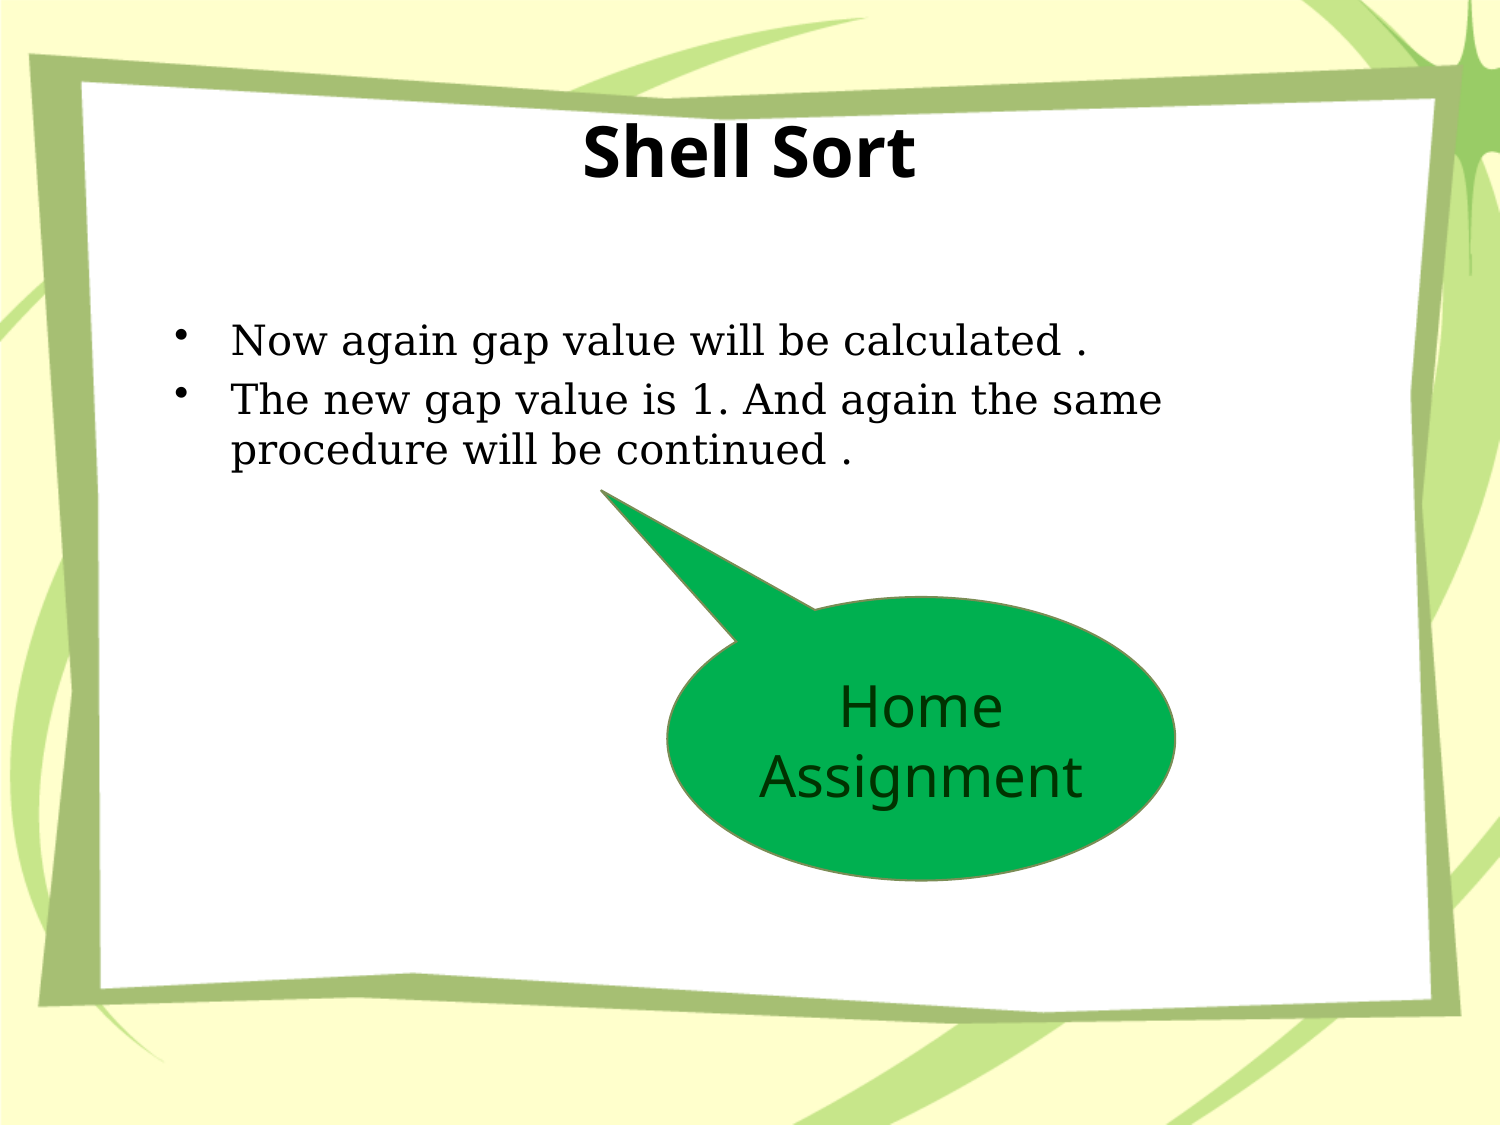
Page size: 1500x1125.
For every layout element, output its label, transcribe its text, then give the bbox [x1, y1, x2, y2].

text_box Home Assignment [599, 489, 1177, 882]
picture [0, 0, 1500, 1125]
title Shell Sort [75, 90, 1425, 208]
text_box Now again gap value will be calculated . The new gap value is 1. And again the same procedure will be continued . [159, 253, 1376, 941]
